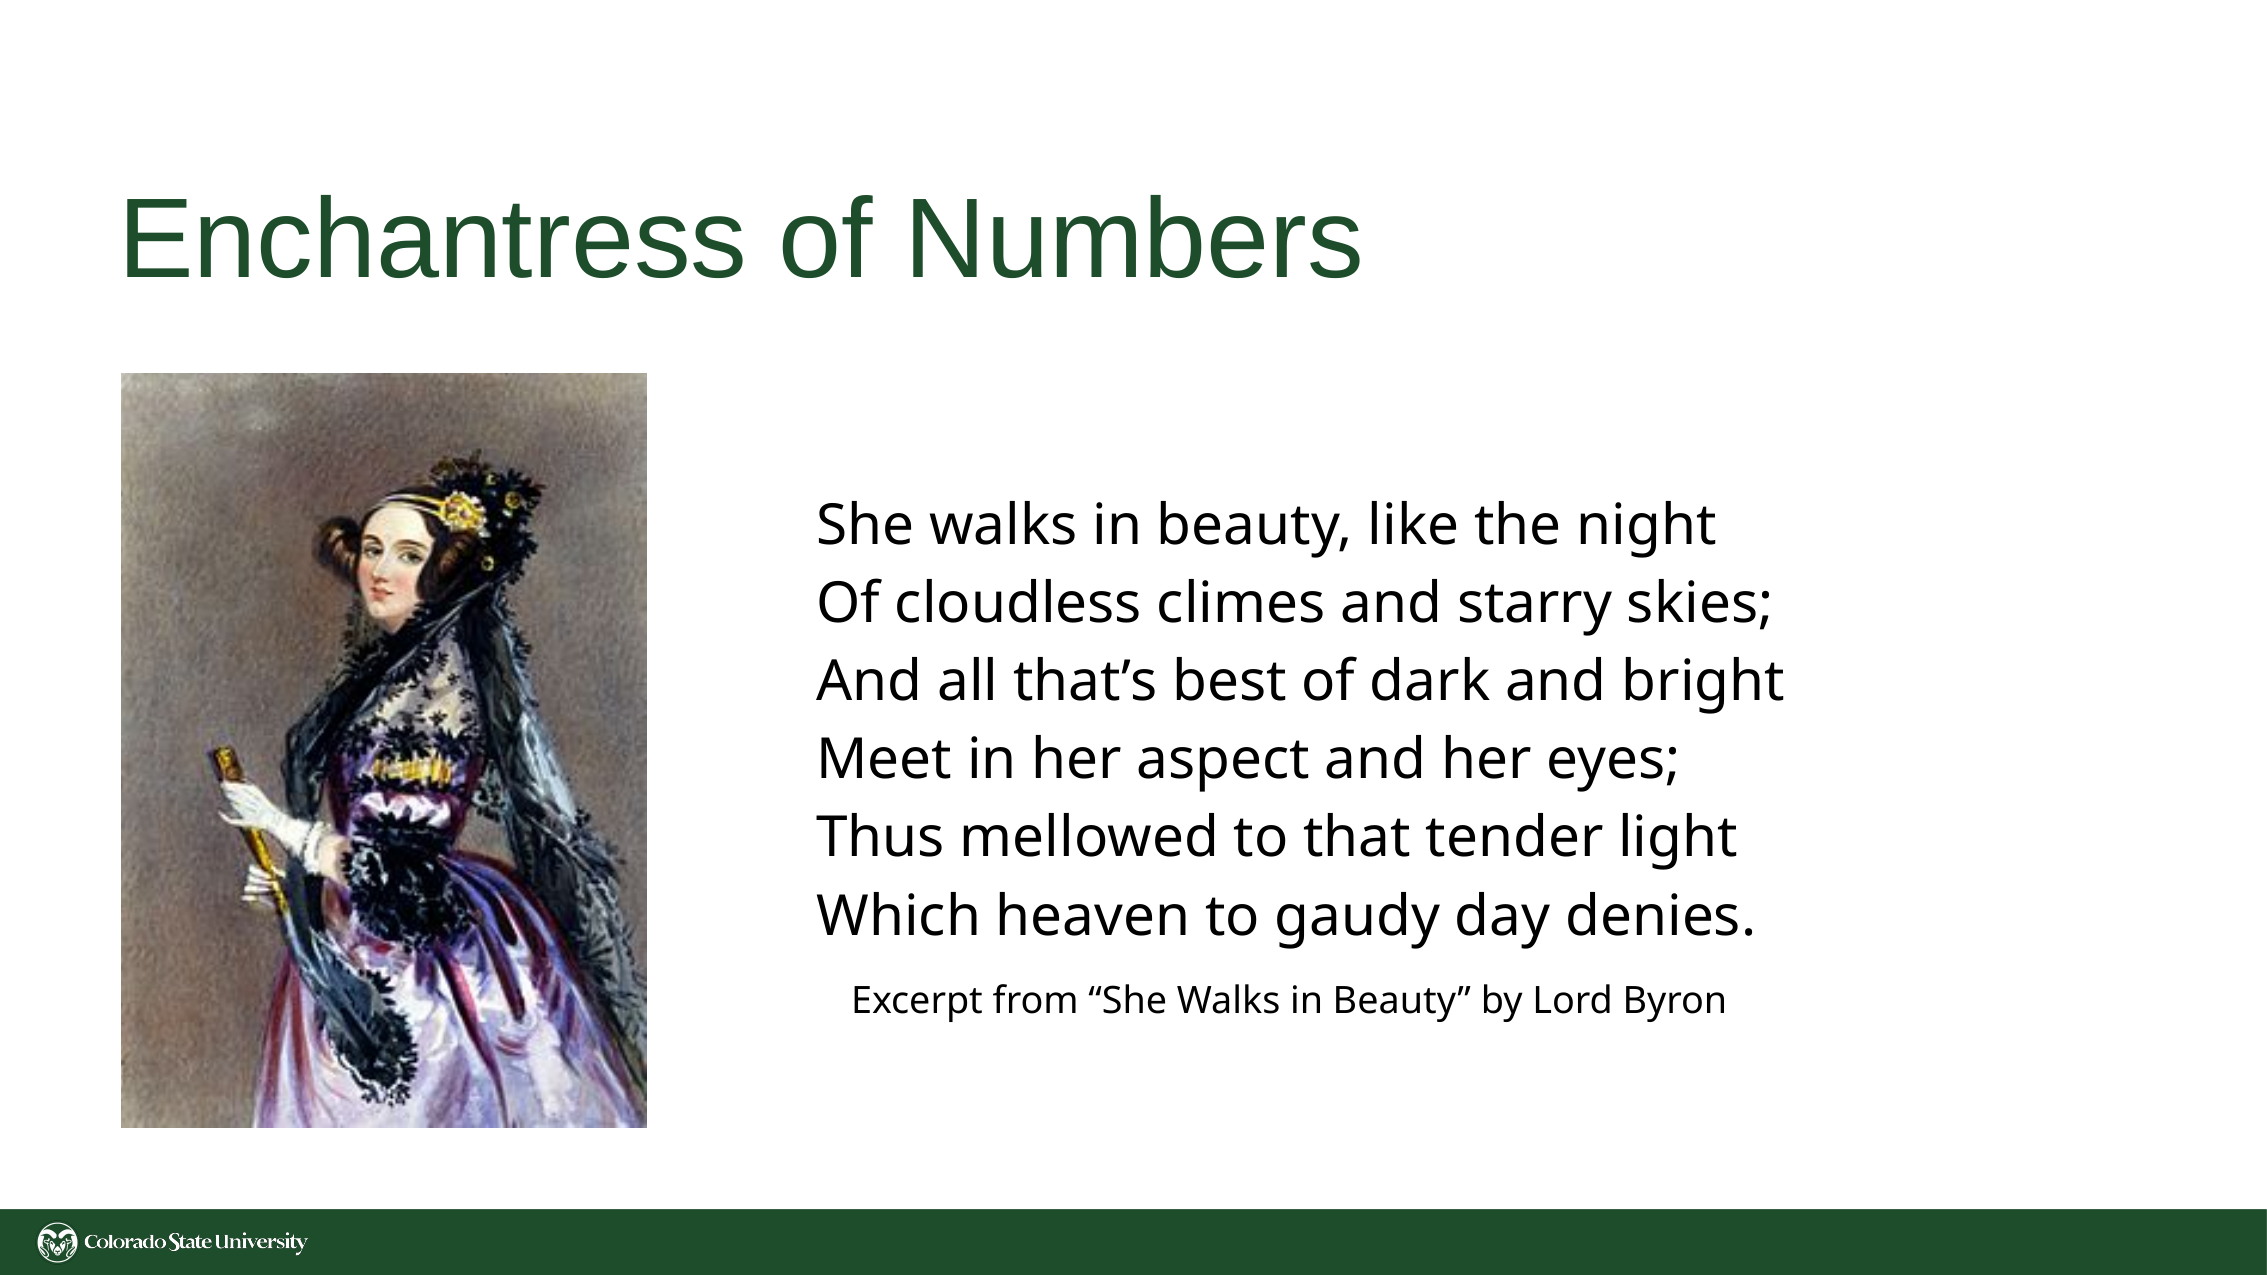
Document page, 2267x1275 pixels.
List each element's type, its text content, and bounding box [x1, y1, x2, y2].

picture [25, 1209, 320, 1275]
picture [121, 373, 647, 1128]
title Enchantress of Numbers [103, 148, 2164, 316]
text_box She walks in beauty, like the night Of cloudless climes and starry skies; And all that’s best of dark and bright Meet in her aspect and her eyes; Thus mellowed to that tender light Which heaven to gaudy day denies. Excerpt from “She Walks in Beauty” by Lord Byron [793, 397, 2140, 1105]
